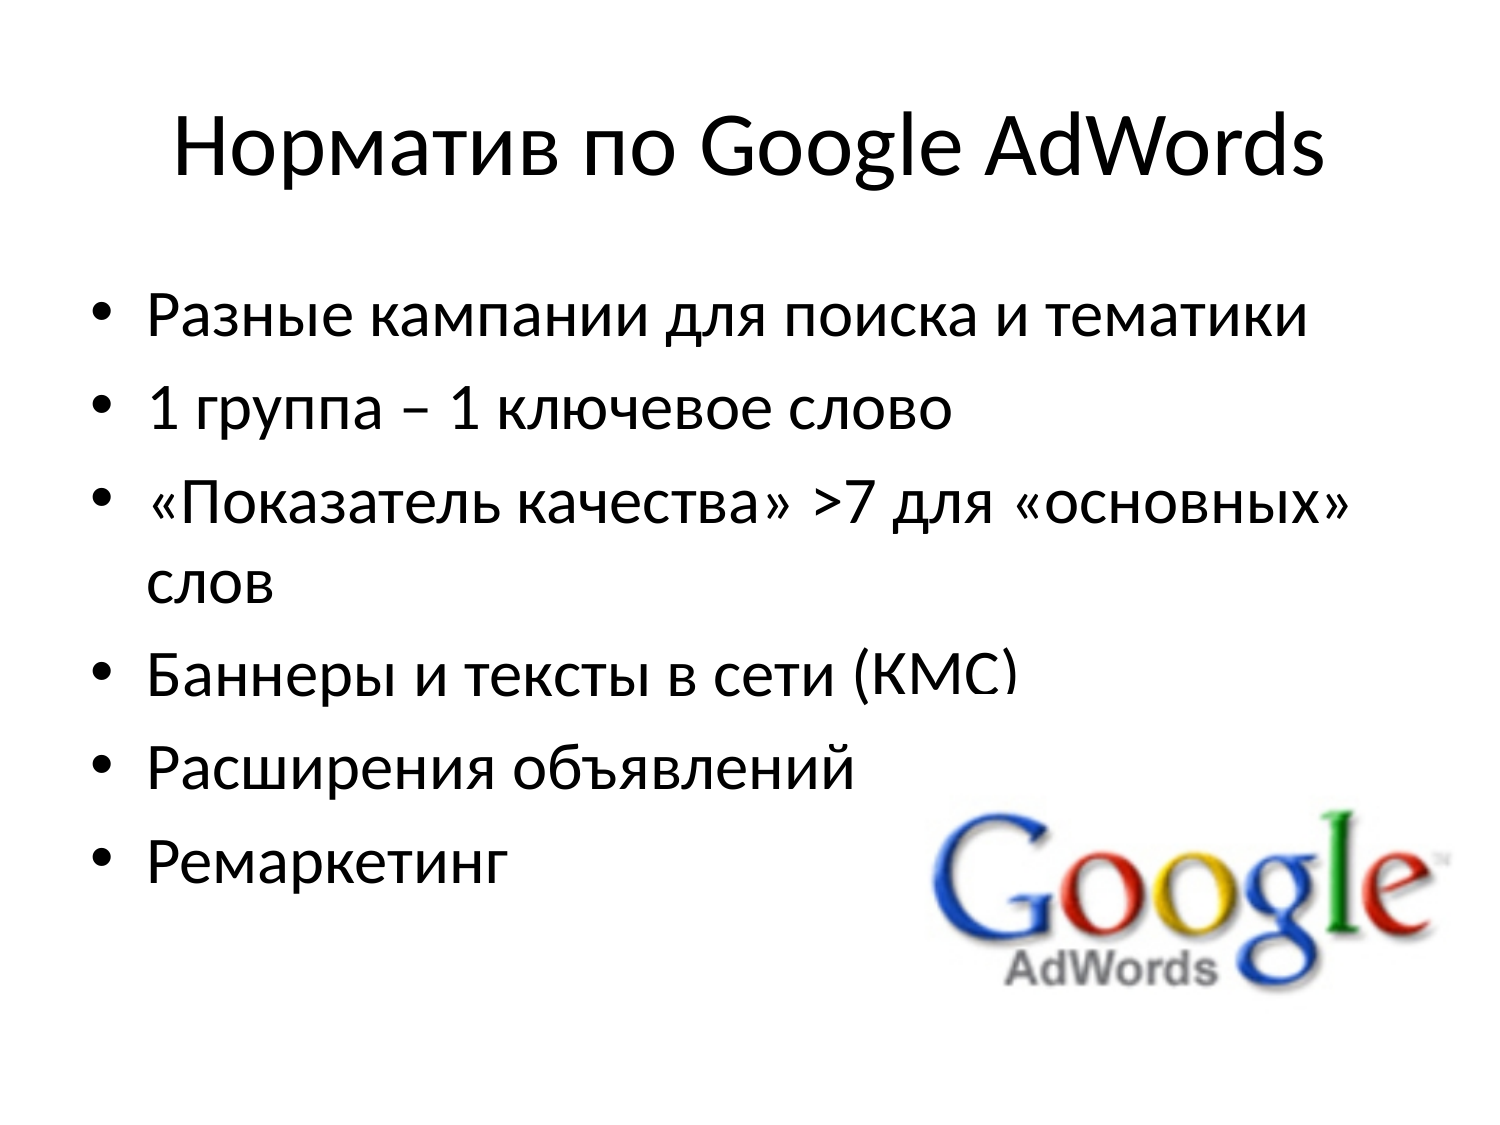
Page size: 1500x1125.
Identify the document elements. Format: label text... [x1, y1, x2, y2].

picture [874, 693, 1500, 1121]
list Разные кампании для поиска и тематики 1 группа – 1 ключевое слово «Показатель качества» >7 для «основных» слов Баннеры и тексты в сети (КМС) Расширения объявлений Ремаркетинг [75, 262, 1425, 1005]
title Норматив по Google AdWords [75, 45, 1425, 233]
